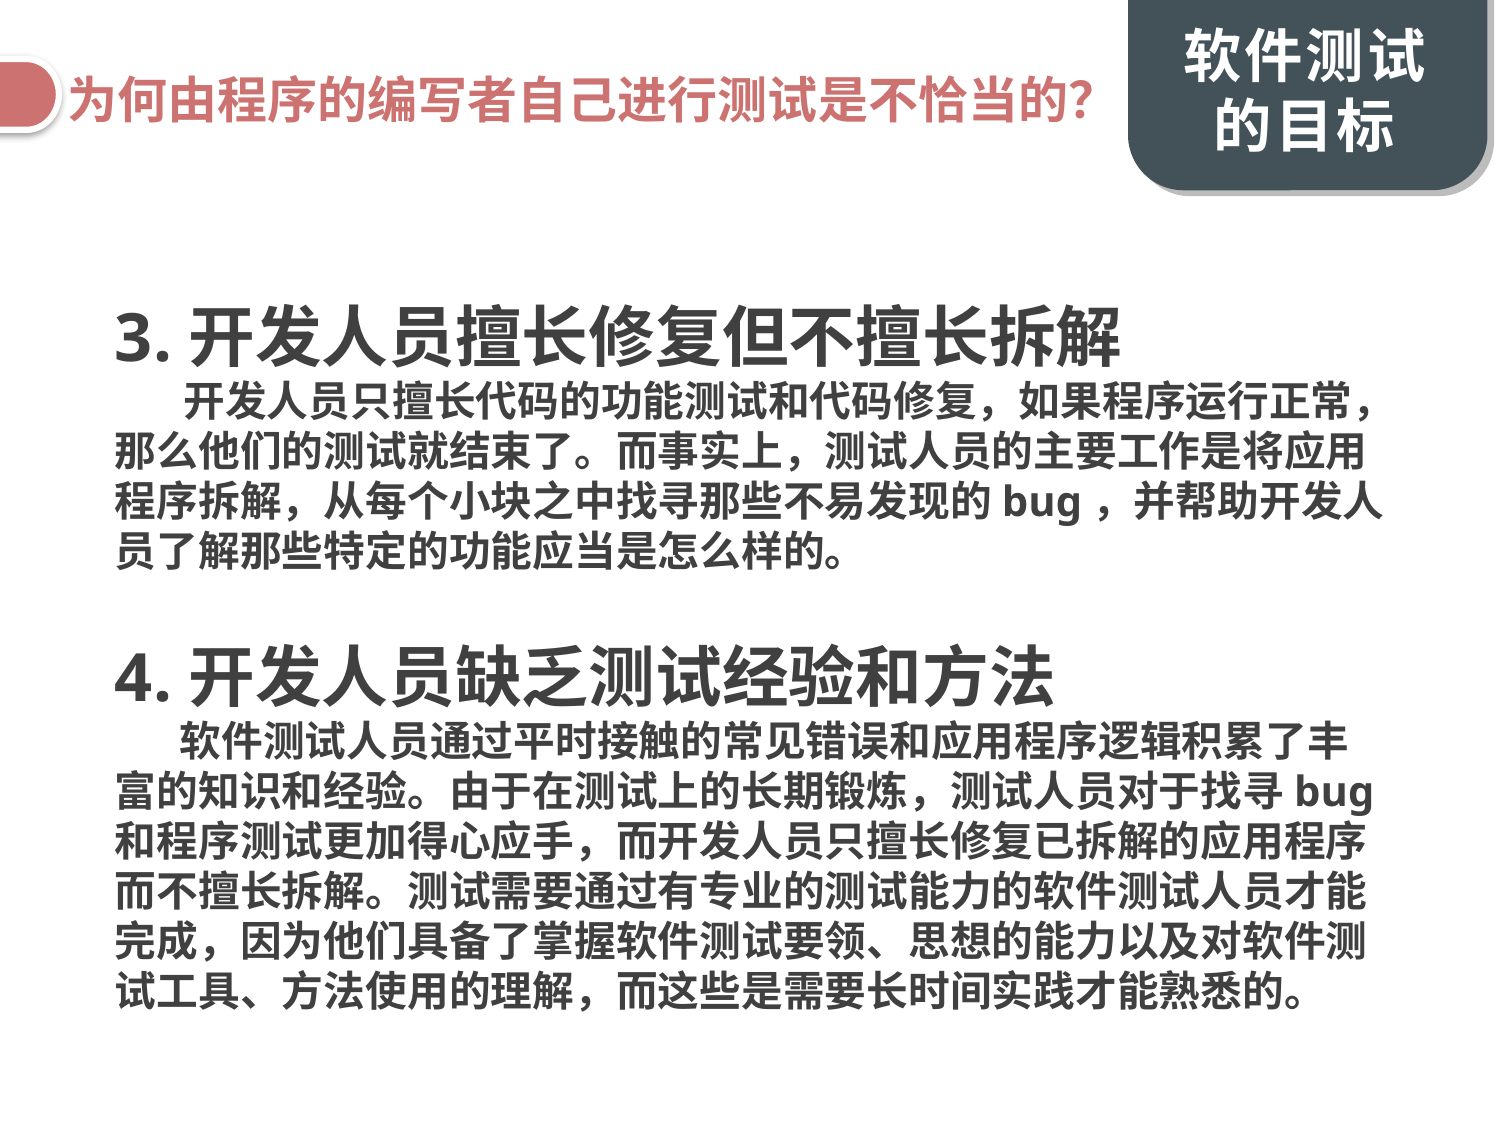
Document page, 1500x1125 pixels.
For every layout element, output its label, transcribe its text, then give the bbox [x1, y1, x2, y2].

text_box 为何由程序的编写者自己进行测试是不恰当的？ [53, 61, 1085, 137]
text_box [1127, 0, 1495, 197]
text_box 3.开发人员擅长修复但不擅长拆解 开发人员只擅长代码的功能测试和代码修复，如果程序运行正常，那么他们的测试就结束了。而事实上，测试人员的主要工作是将应用程序拆解，从每个小块之中找寻那些不易发现的bug，并帮助开发人员了解那些特定的功能应当是怎么样的。 4.开发人员缺乏测试经验和方法 软件测试人员通过平时接触的常见错误和应用程序逻辑积累了丰富的知识和经验。由于在测试上的长期锻炼，测试人员对于找寻bug和程序测试更加得心应手，而开发人员只擅长修复已拆解的应用程序而不擅长拆解。测试需要通过有专业的测试能力的软件测试人员才能完成，因为他们具备了掌握软件测试要领、思想的能力以及对软件测试工具、方法使用的理解，而这些是需要长时间实践才能熟悉的。 [100, 287, 1405, 1023]
text_box [0, 55, 53, 133]
